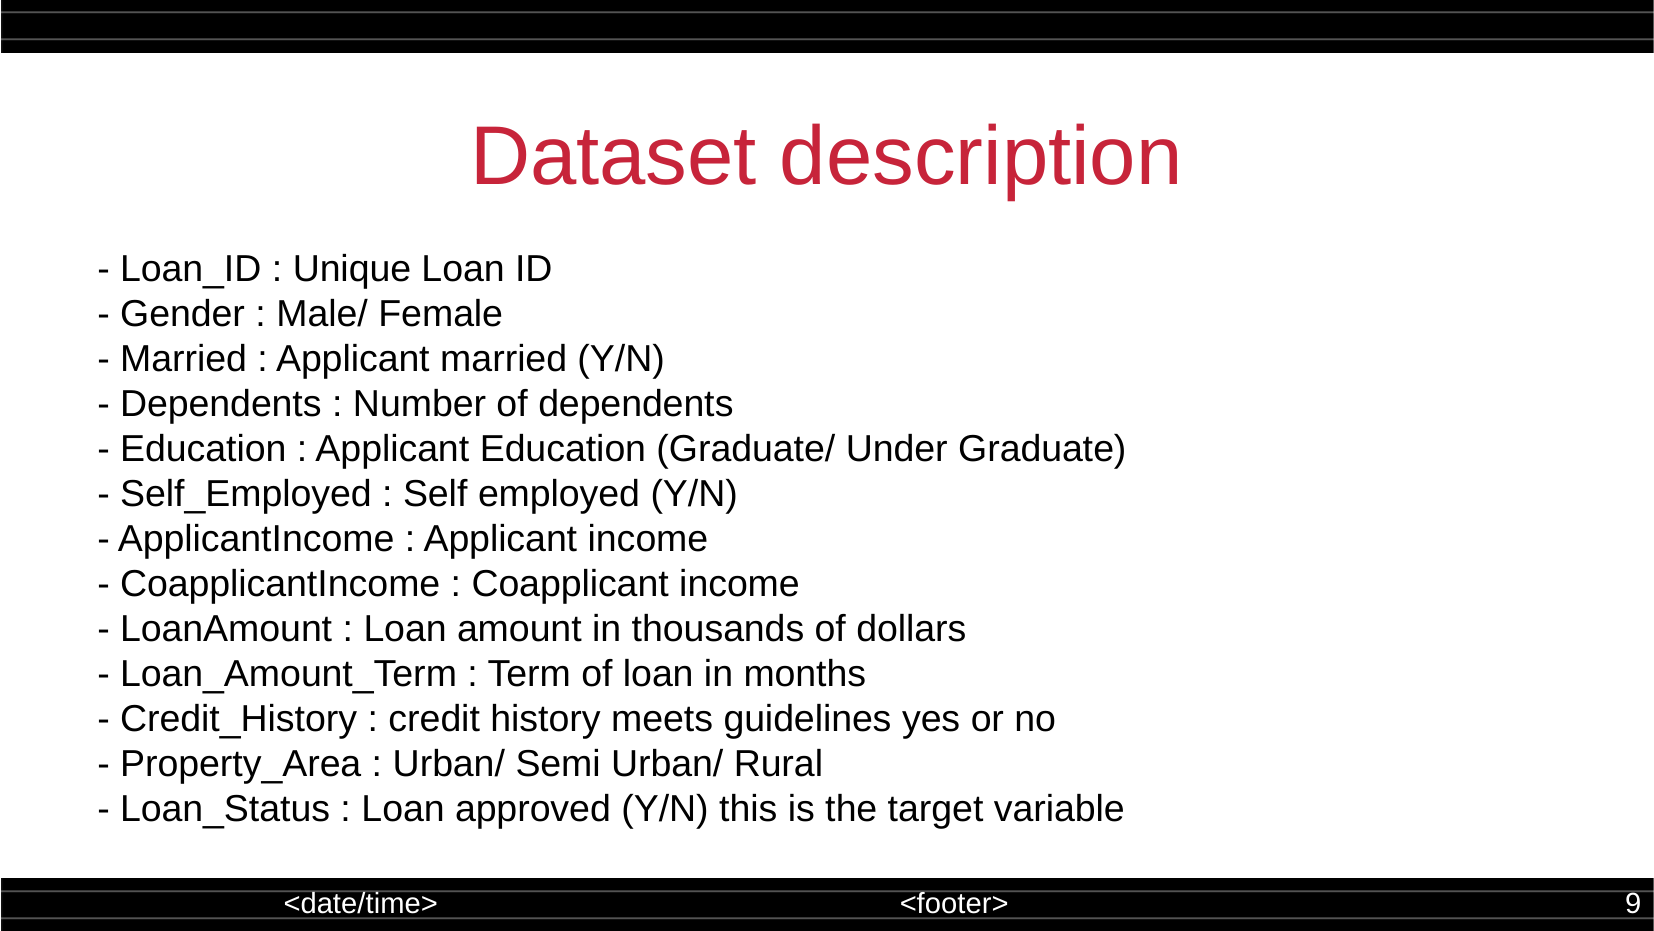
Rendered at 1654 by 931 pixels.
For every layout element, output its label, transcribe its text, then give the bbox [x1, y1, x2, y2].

text_box - Loan_ID : Unique Loan ID - Gender : Male/ Female - Married : Applicant married (Y/N) - Dependents : Number of dependents - Education : Applicant Education (Graduate/ Under Graduate) - Self_Employed : Self employed (Y/N) - ApplicantIncome : Applicant income - CoapplicantIncome : Coapplicant income - LoanAmount : Loan amount in thousands of dollars - Loan_Amount_Term : Term of loan in months - Credit_History : credit history meets guidelines yes or no - Property_Area : Urban/ Semi Urban/ Rural - Loan_Status : Loan approved (Y/N) this is the target variable [82, 236, 1571, 757]
picture [1, 878, 1654, 931]
picture [1, 0, 1654, 53]
text_box Dataset description [82, 94, 1571, 213]
